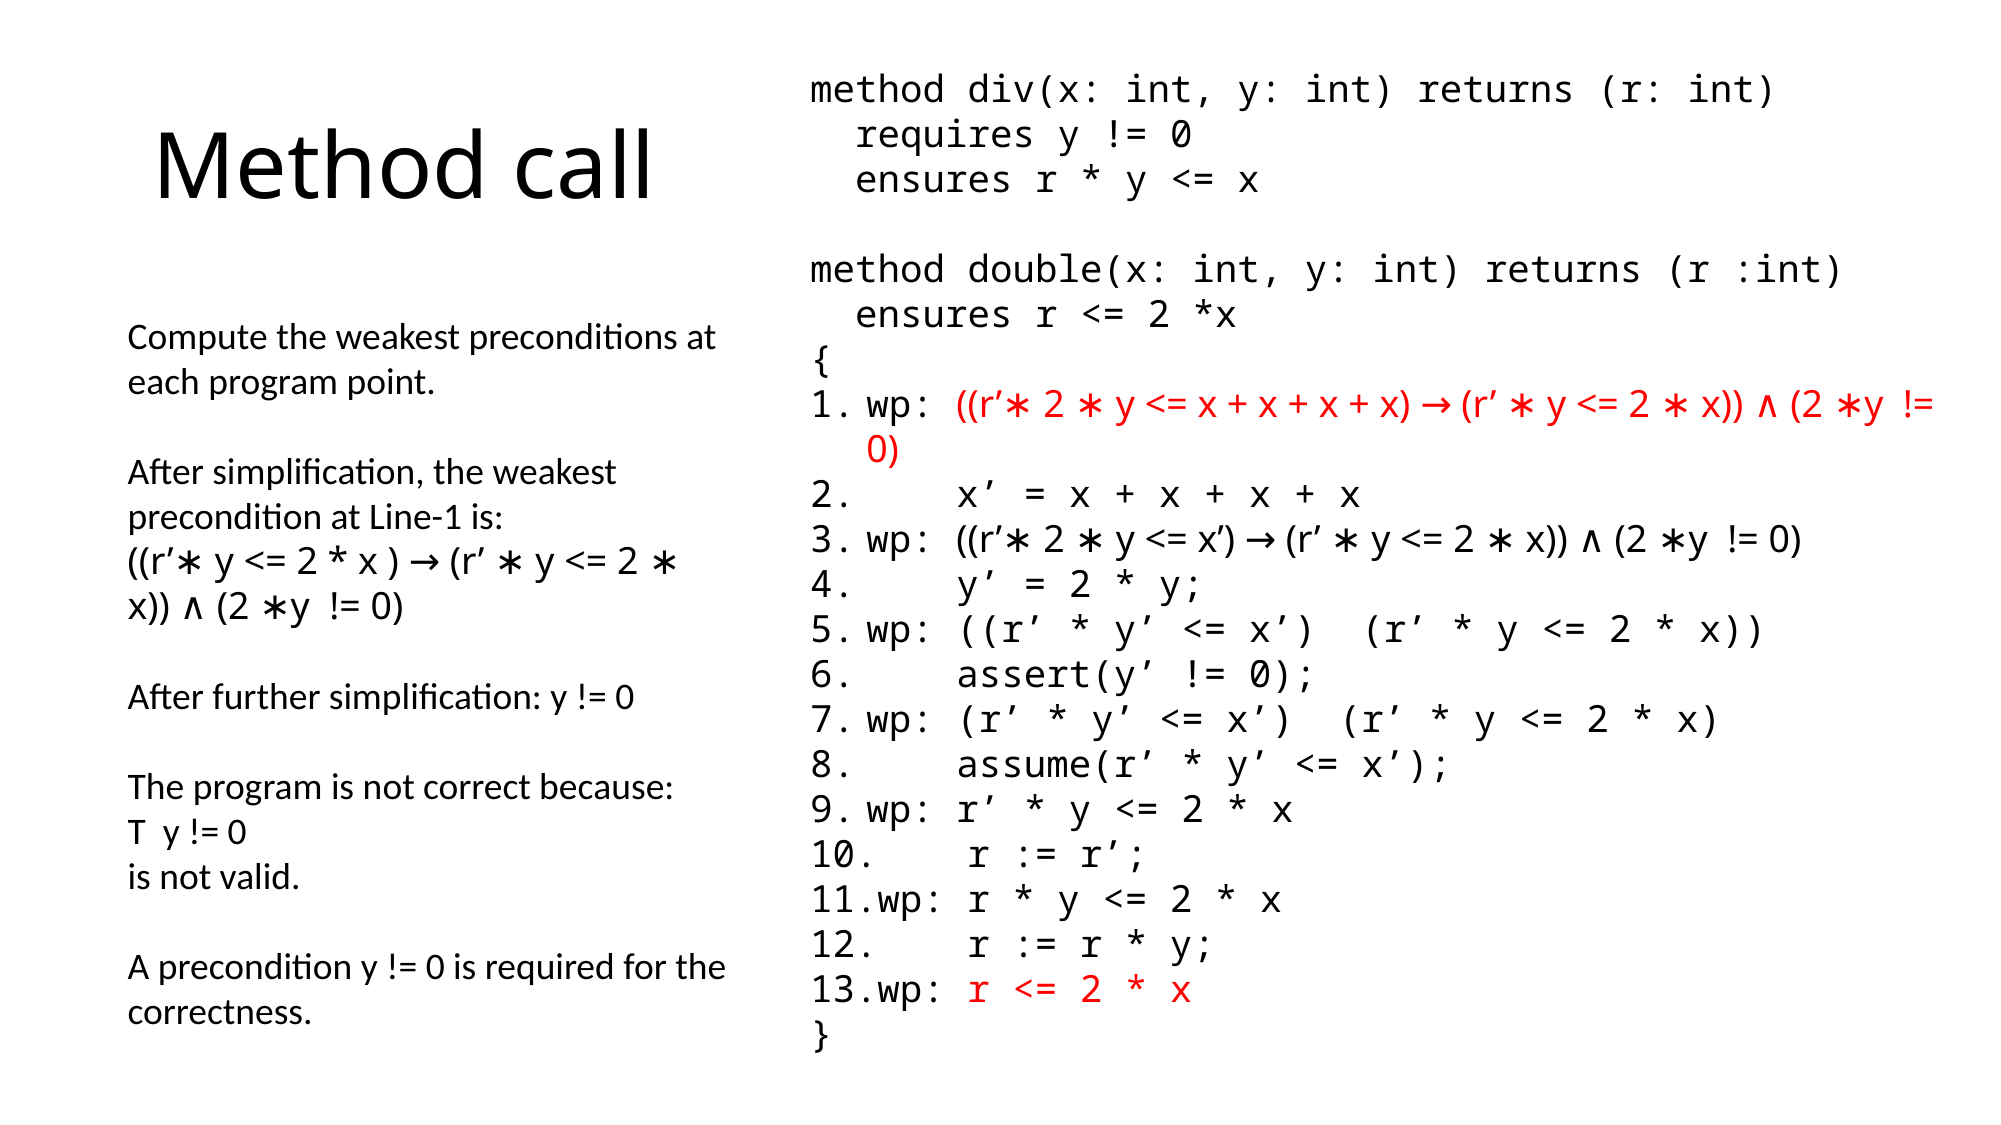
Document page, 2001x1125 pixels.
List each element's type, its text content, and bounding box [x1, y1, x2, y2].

title Method call [137, 59, 1863, 278]
